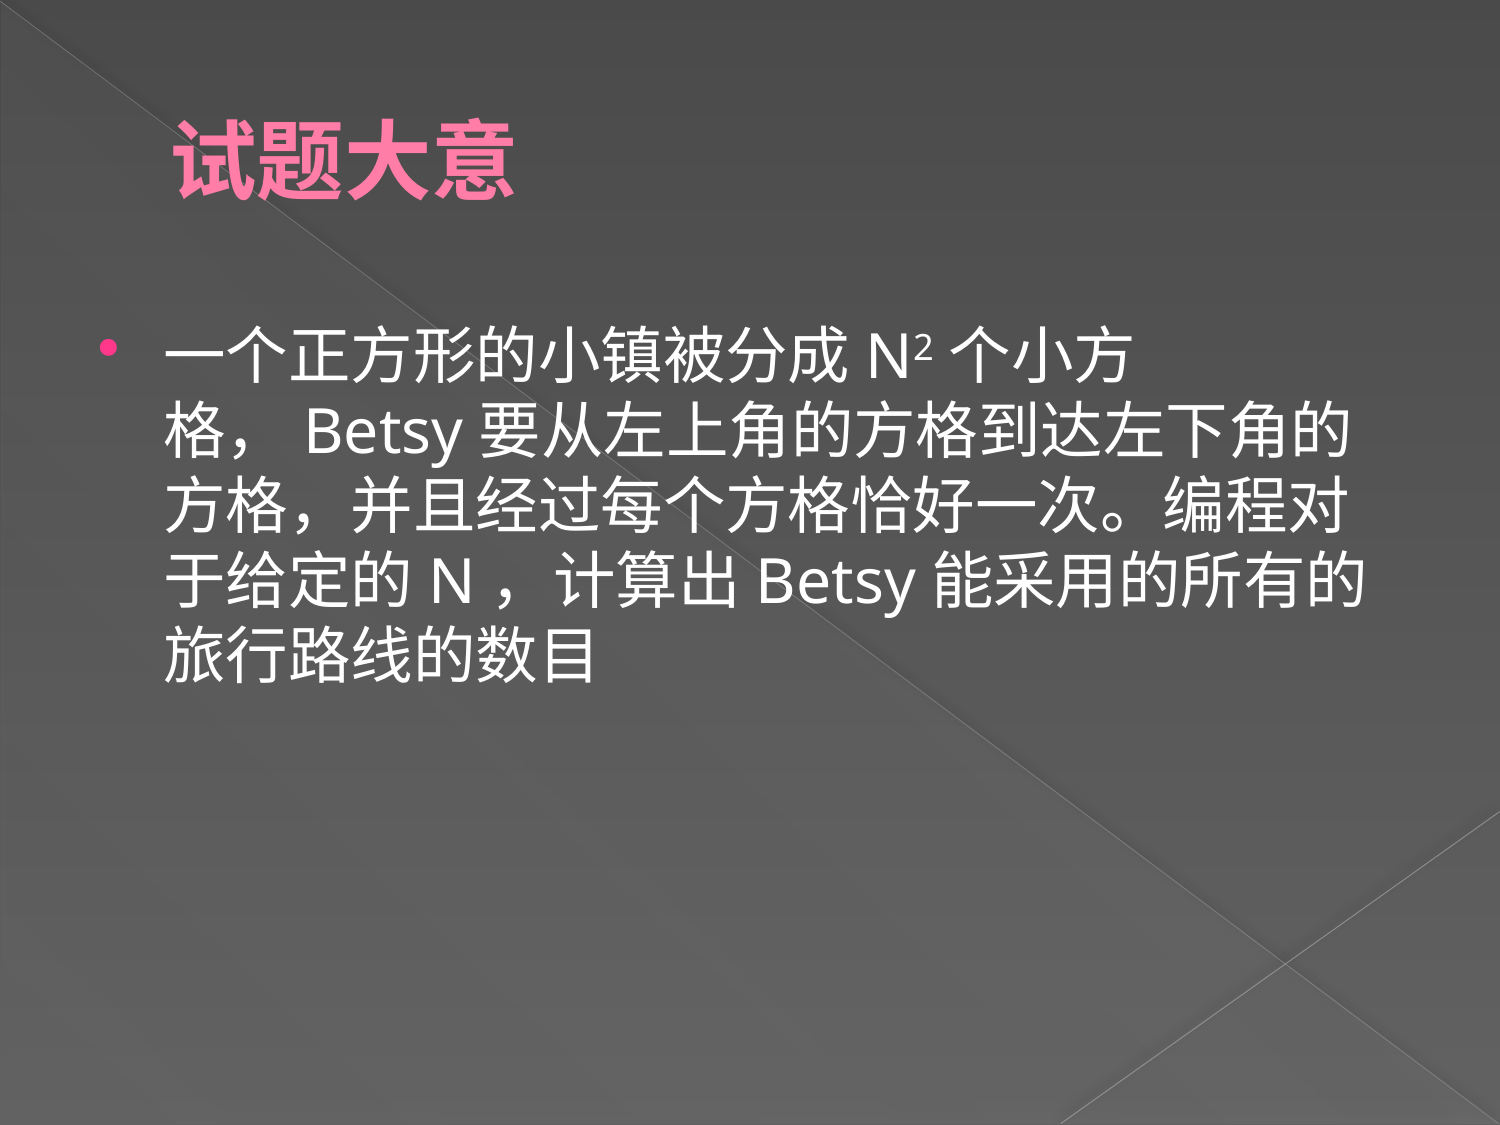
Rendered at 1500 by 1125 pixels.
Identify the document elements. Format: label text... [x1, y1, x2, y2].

list 一个正方形的小镇被分成N2个小方格，Betsy要从左上角的方格到达左下角的方格，并且经过每个方格恰好一次。编程对于给定的N，计算出Betsy能采用的所有的旅行路线的数目 [75, 308, 1425, 1059]
title 试题大意 [75, 43, 1425, 274]
